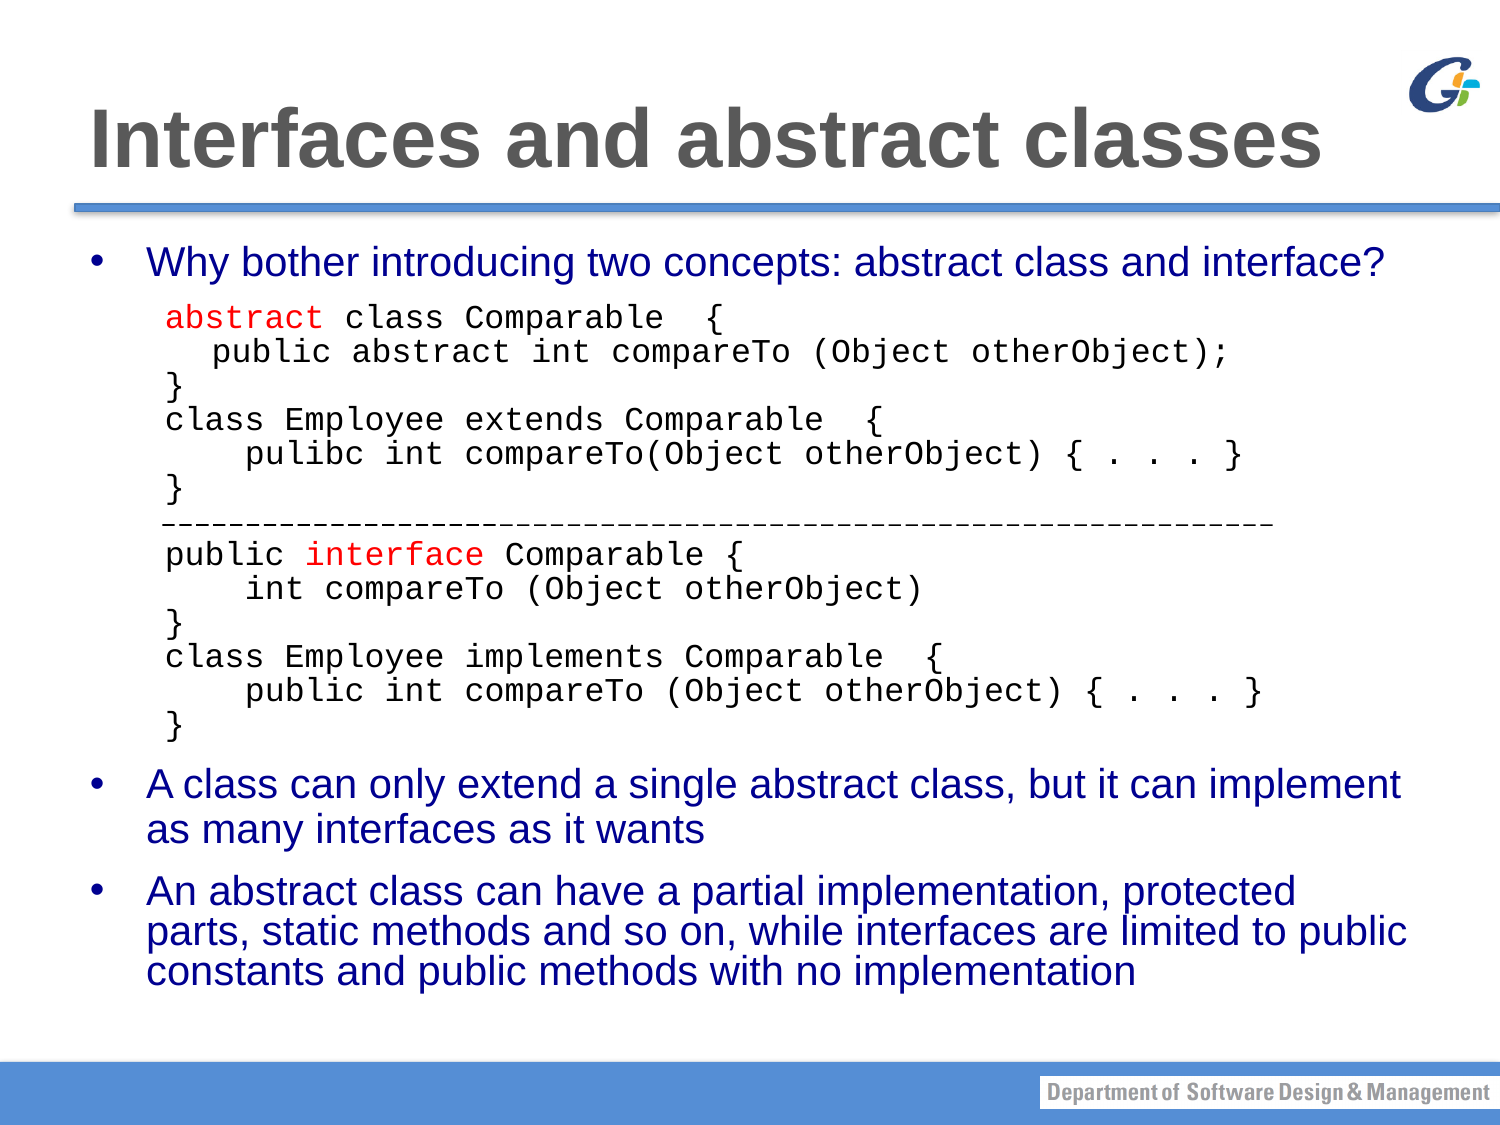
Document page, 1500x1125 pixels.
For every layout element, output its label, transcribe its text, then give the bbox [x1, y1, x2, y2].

picture [1401, 50, 1482, 115]
picture [1040, 1076, 1500, 1109]
title Interfaces and abstract classes [75, 76, 1425, 225]
list Why bother introducing two concepts: abstract class and interface? abstract class Comparable { public abstract int compareTo (Object otherObject); } class Employee extends Comparable { pulibc int compareTo(Object otherObject) { . . . } } public interface Comparable { int compareTo (Object otherObject) } class Employee implements Comparable { public int compareTo (Object otherObject) { . . . } } A class can only extend a single abstract class, but it can implement as many interfaces as it wants An abstract class can have a partial implementation, protected parts, static methods and so on, while interfaces are limited to public constants and public methods with no implementation [75, 237, 1425, 1002]
